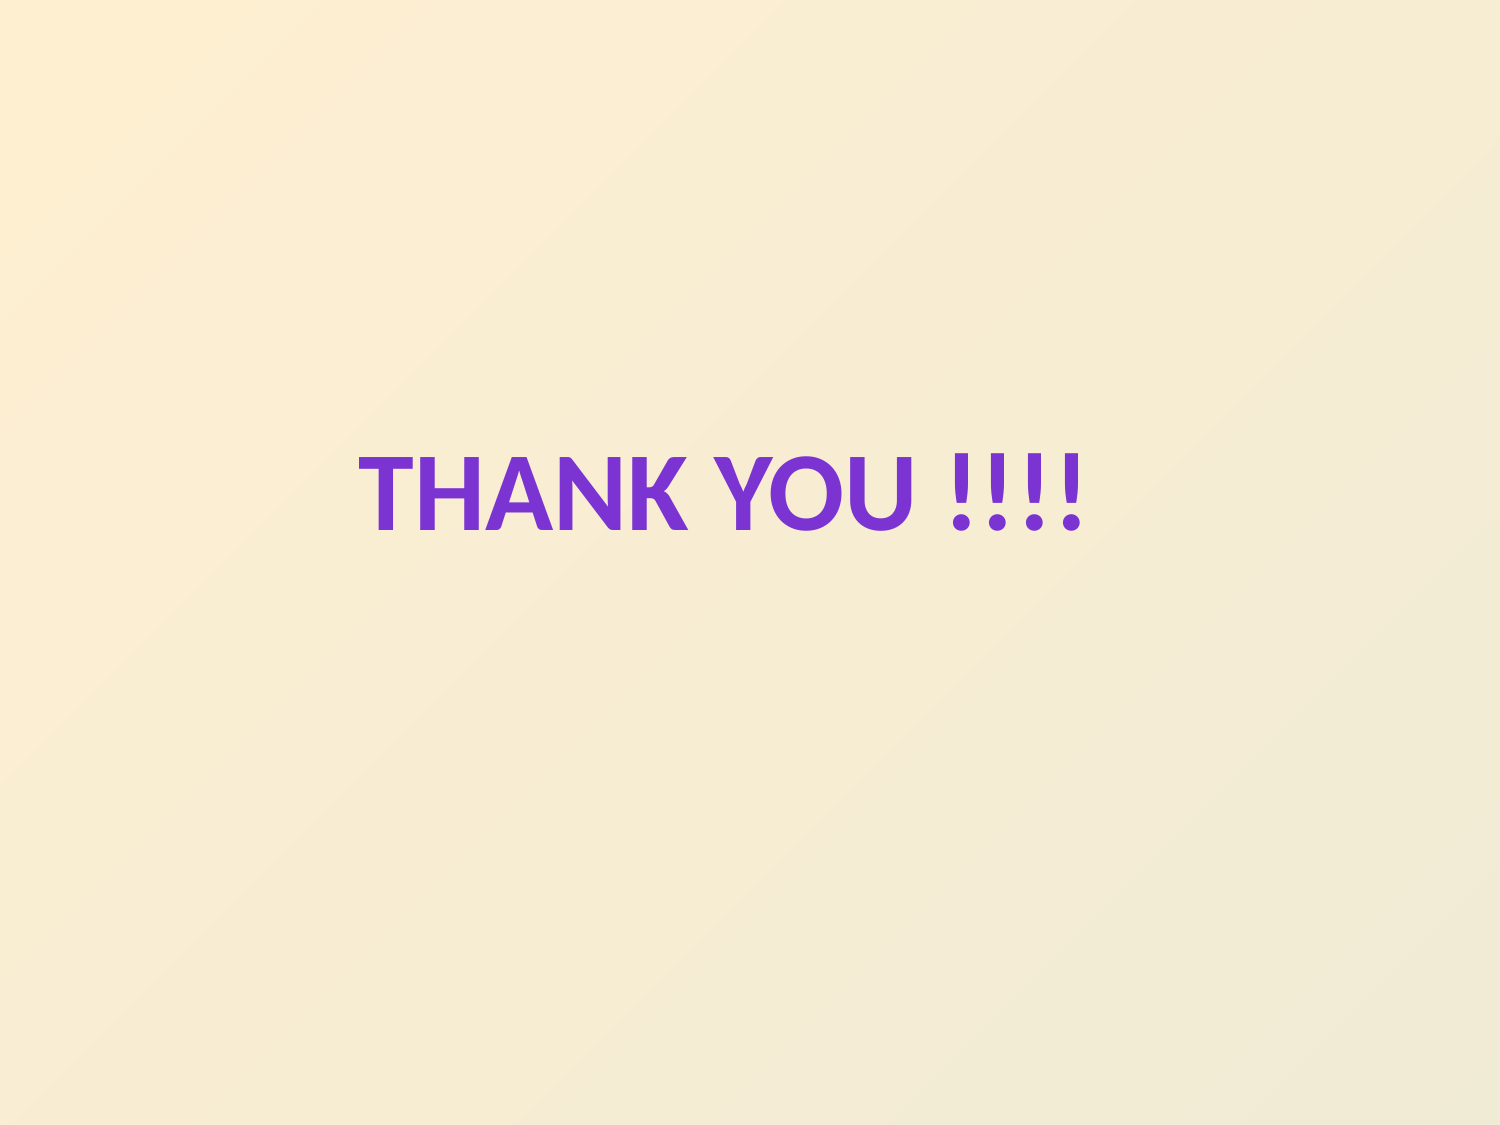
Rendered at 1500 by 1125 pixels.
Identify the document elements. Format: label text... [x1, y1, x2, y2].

text_box Thank You !!!! [343, 410, 1106, 561]
